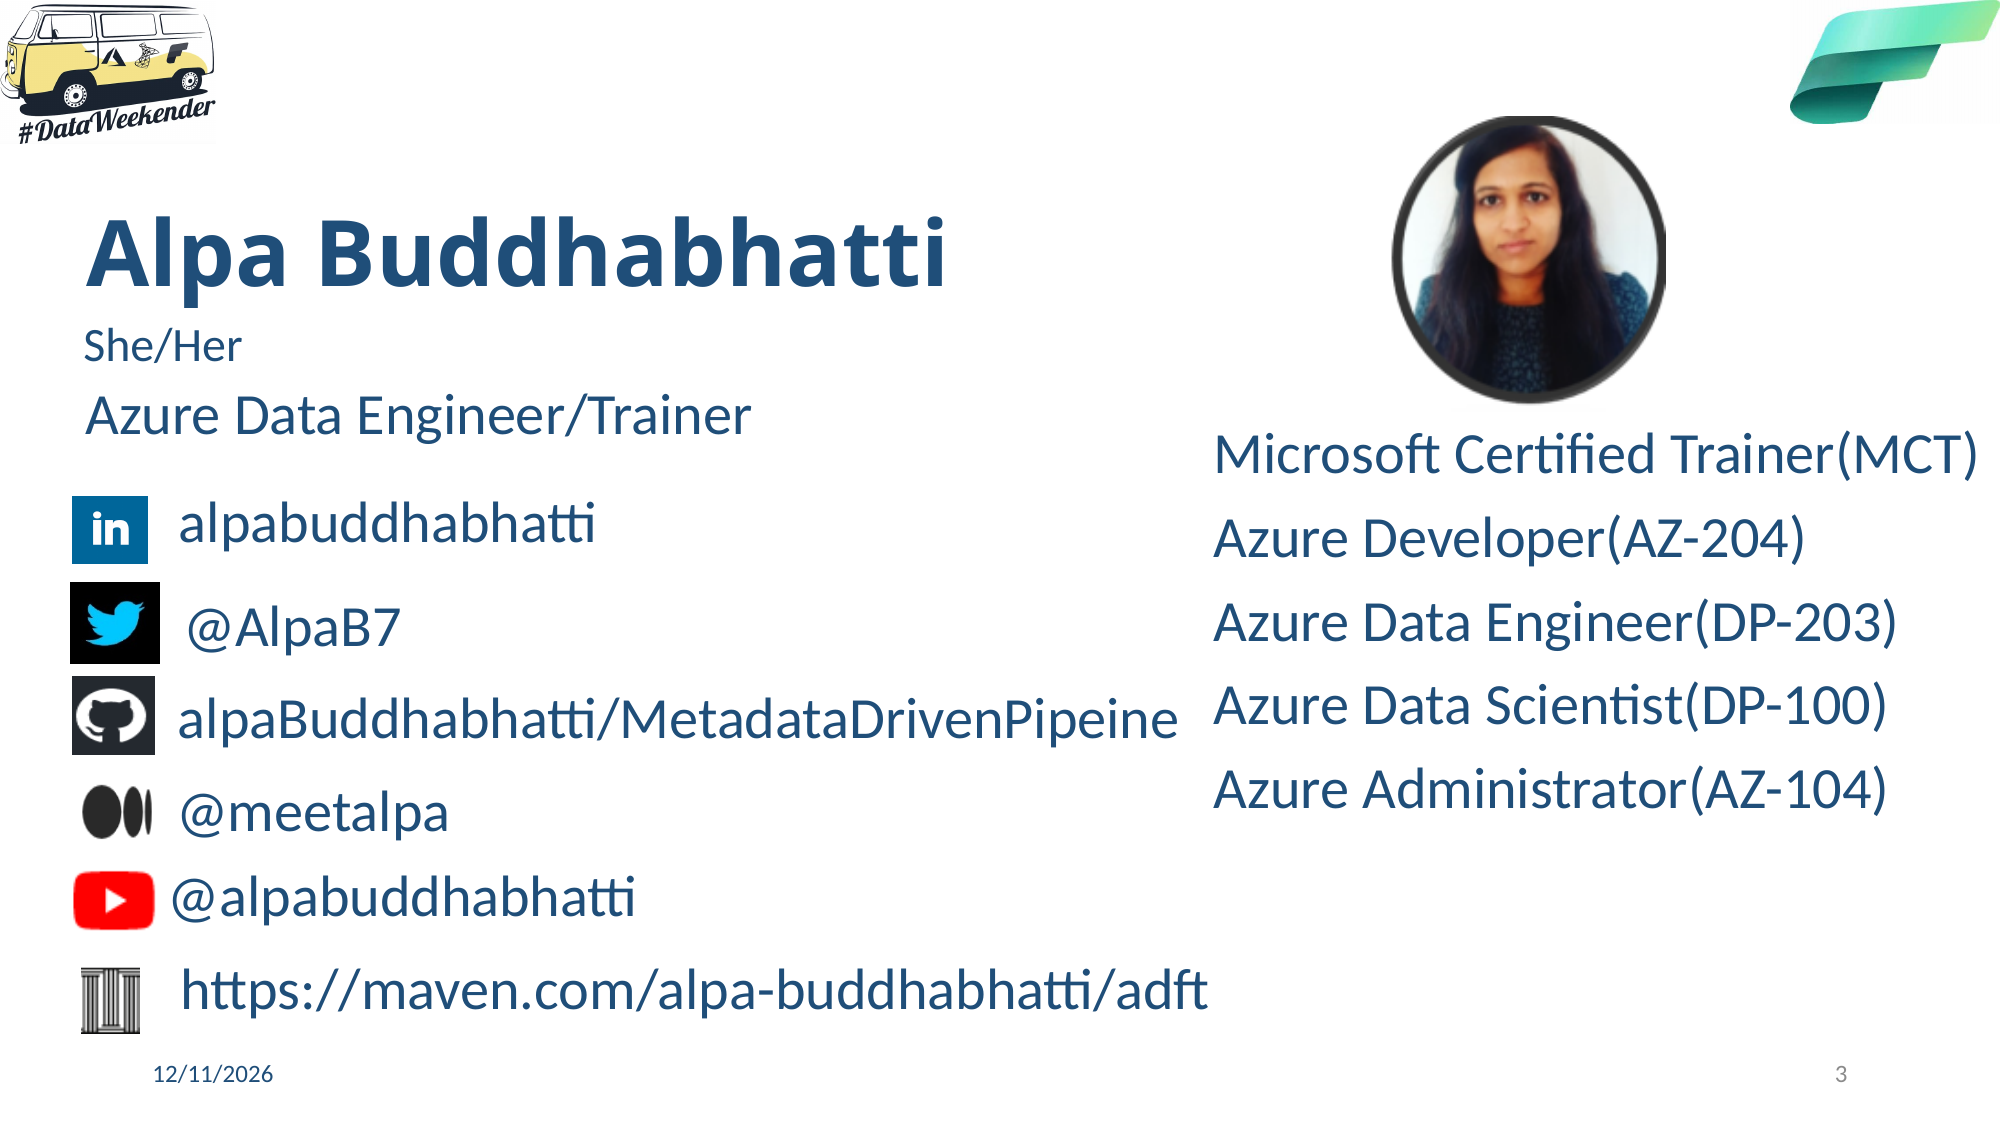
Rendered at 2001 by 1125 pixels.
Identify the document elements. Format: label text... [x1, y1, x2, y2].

picture [1790, 0, 2000, 124]
text_box @AlpaB7 [152, 569, 418, 676]
picture [72, 864, 159, 940]
picture [72, 676, 155, 755]
picture [105, 520, 128, 544]
list Azure Data Engineer/Trainer [70, 376, 1061, 585]
text_box She/Her [68, 313, 1059, 380]
picture [94, 512, 101, 544]
text_box @meetalpa [68, 773, 1083, 865]
picture [81, 965, 140, 1034]
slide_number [137, 1042, 588, 1103]
text_box alpabuddhabhatti [164, 484, 677, 576]
text_box @alpabuddhabhatti [152, 850, 1372, 936]
picture [74, 778, 158, 842]
picture [1371, 116, 1666, 412]
picture [0, 1, 216, 144]
slide_number 3 [1412, 1042, 1863, 1103]
title Alpa Buddhabhatti [71, 198, 1079, 316]
text_box alpaBuddhabhatti/MetadataDrivenPipeine [163, 680, 1199, 772]
picture [70, 582, 160, 664]
text_box https://maven.com/alpa-buddhabhatti/adft [139, 944, 1517, 1029]
text_box Microsoft Certified Trainer(MCT) Azure Developer(AZ-204) Azure Data Engineer(DP-203) Azure Data Scientist(DP-100) Azure Administrator(AZ-104) [1199, 415, 2000, 865]
